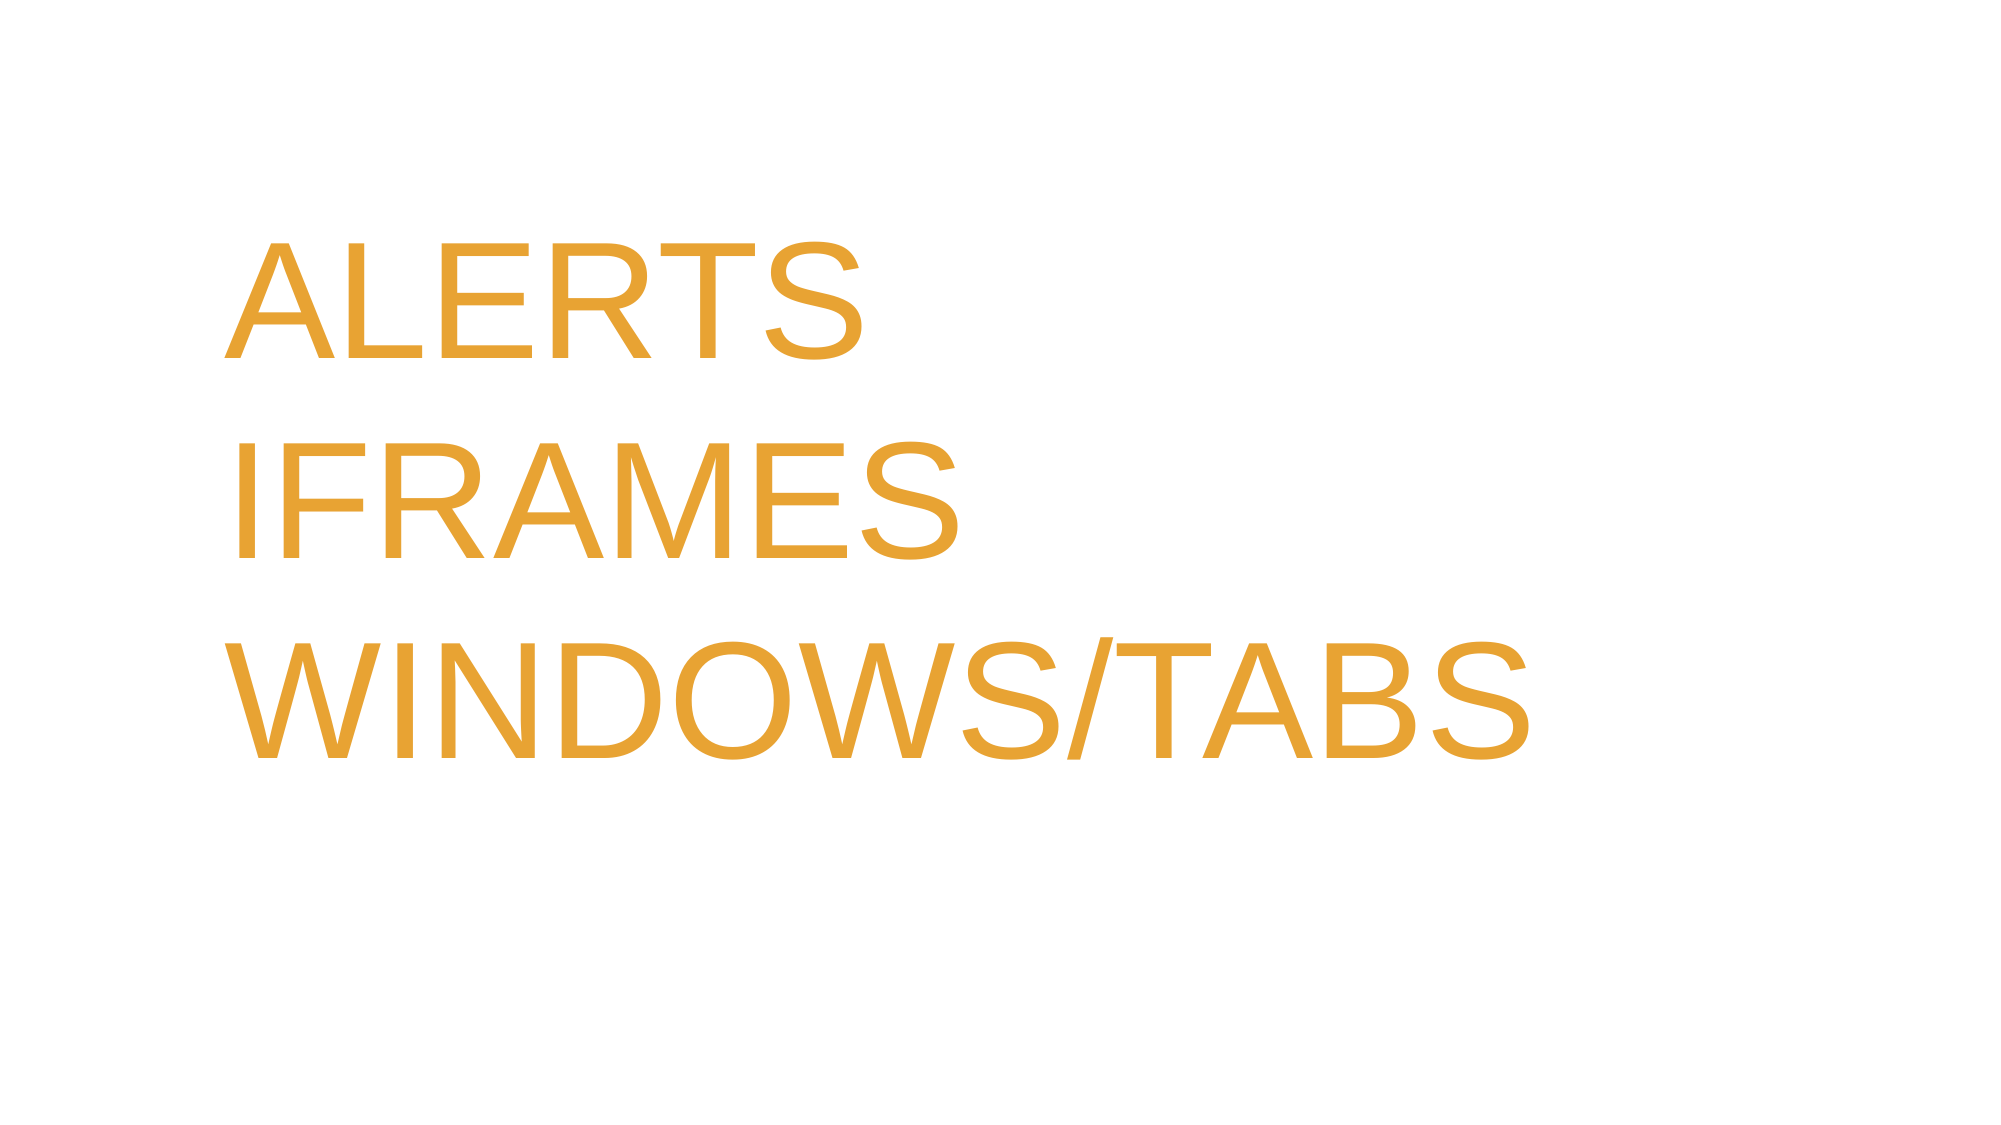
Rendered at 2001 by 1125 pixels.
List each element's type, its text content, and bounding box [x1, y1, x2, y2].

text_box ALERTS IFRAMES WINDOWS/TABS [210, 184, 1613, 799]
